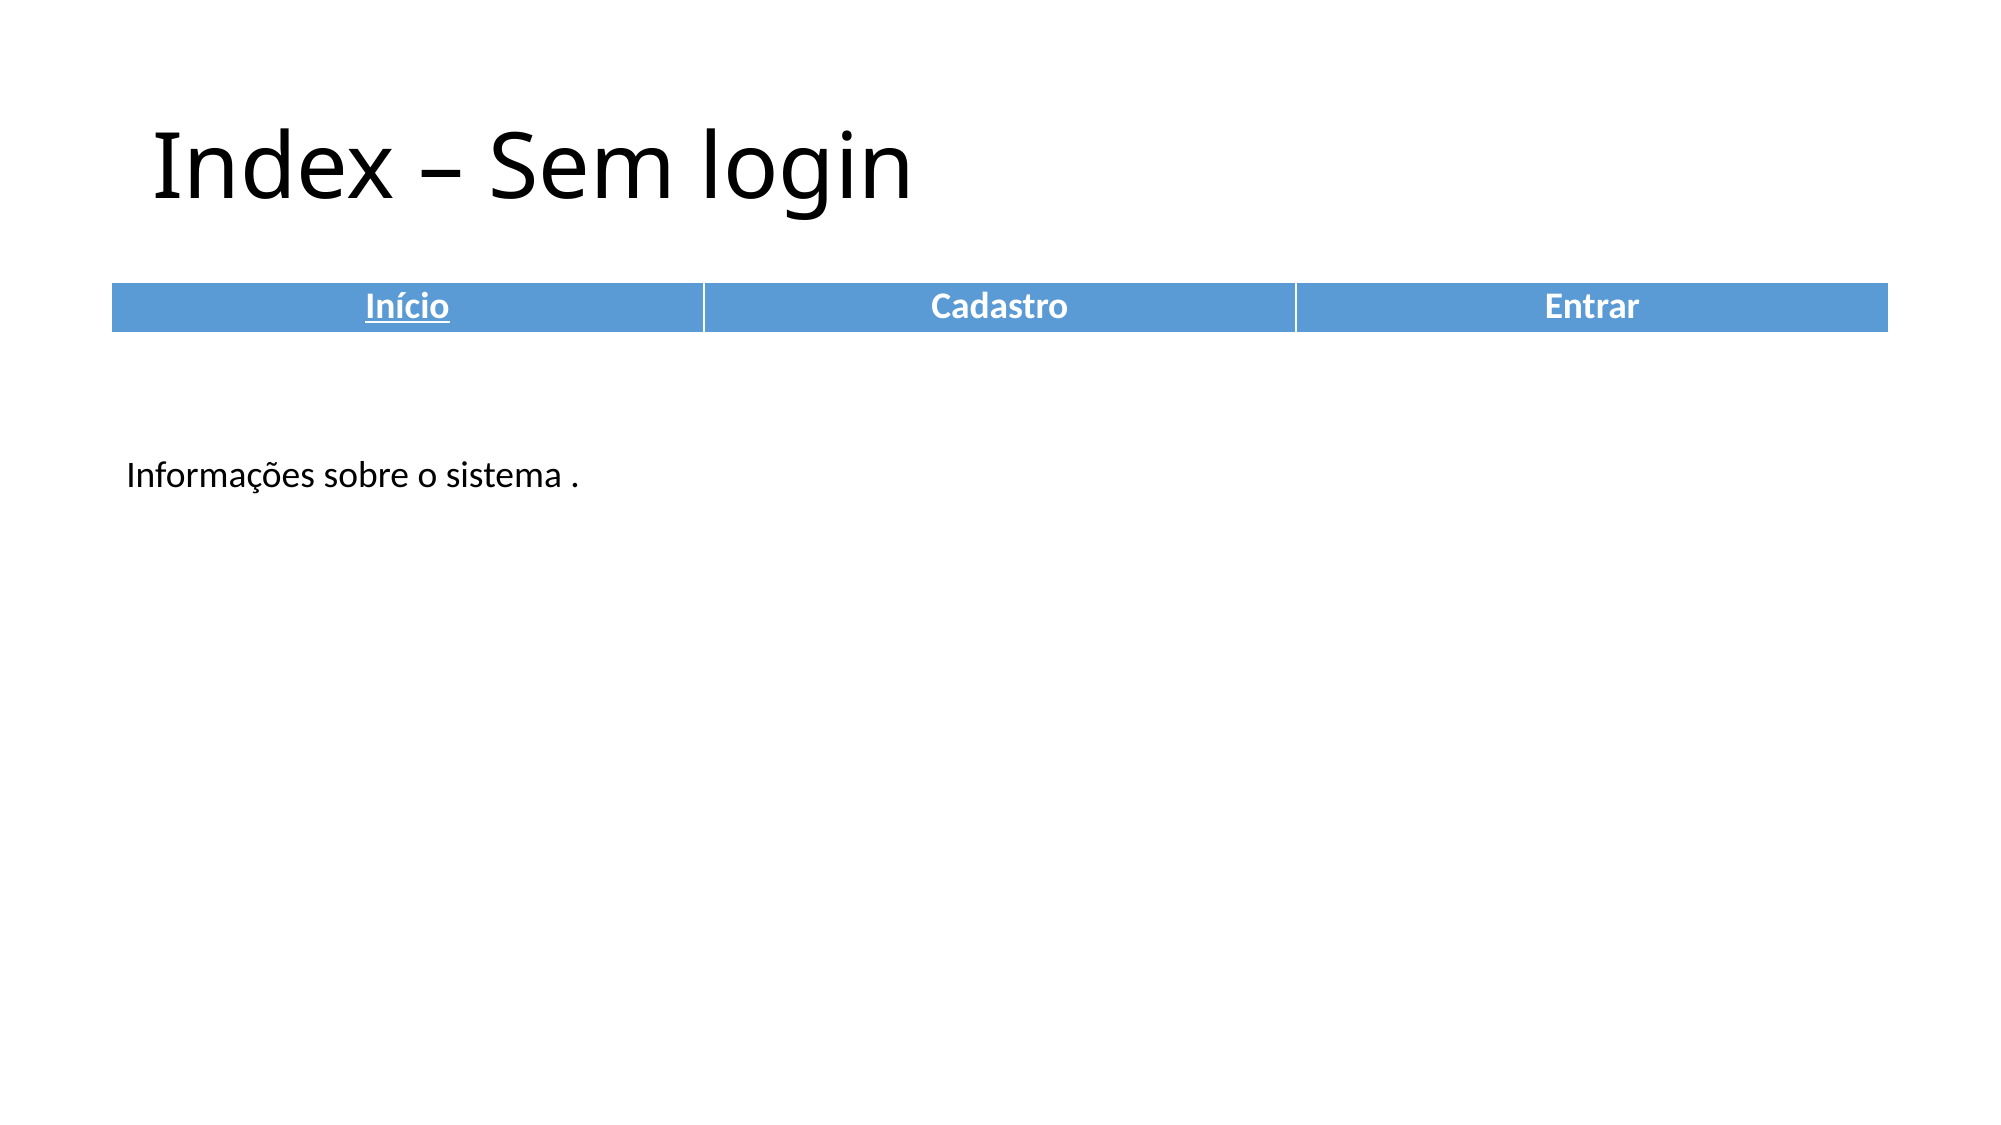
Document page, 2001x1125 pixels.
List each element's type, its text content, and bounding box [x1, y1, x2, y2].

title Index – Sem login [137, 59, 1863, 278]
table_header Entrar [1297, 283, 1888, 332]
text_box Informações sobre o sistema . [111, 442, 1889, 503]
table_header Cadastro [705, 283, 1295, 332]
table_header Início [112, 283, 703, 332]
